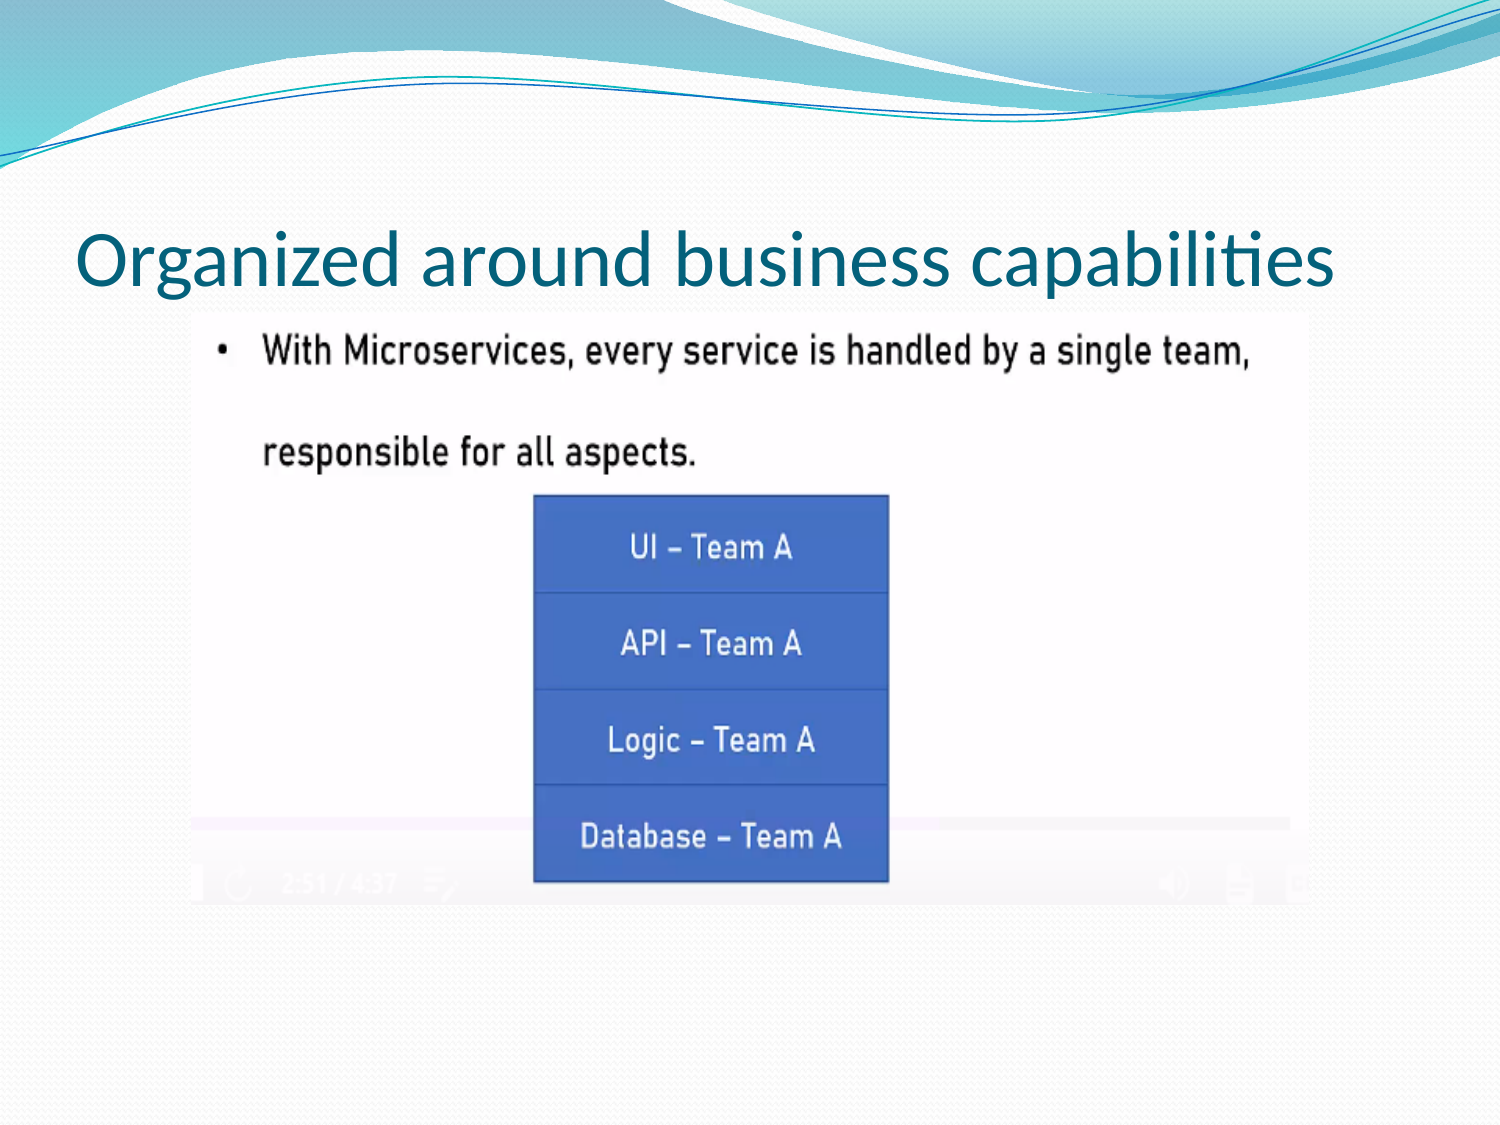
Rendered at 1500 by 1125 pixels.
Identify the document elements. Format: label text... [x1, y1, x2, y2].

title Organized around business capabilities [75, 115, 1425, 303]
picture [191, 313, 1309, 906]
